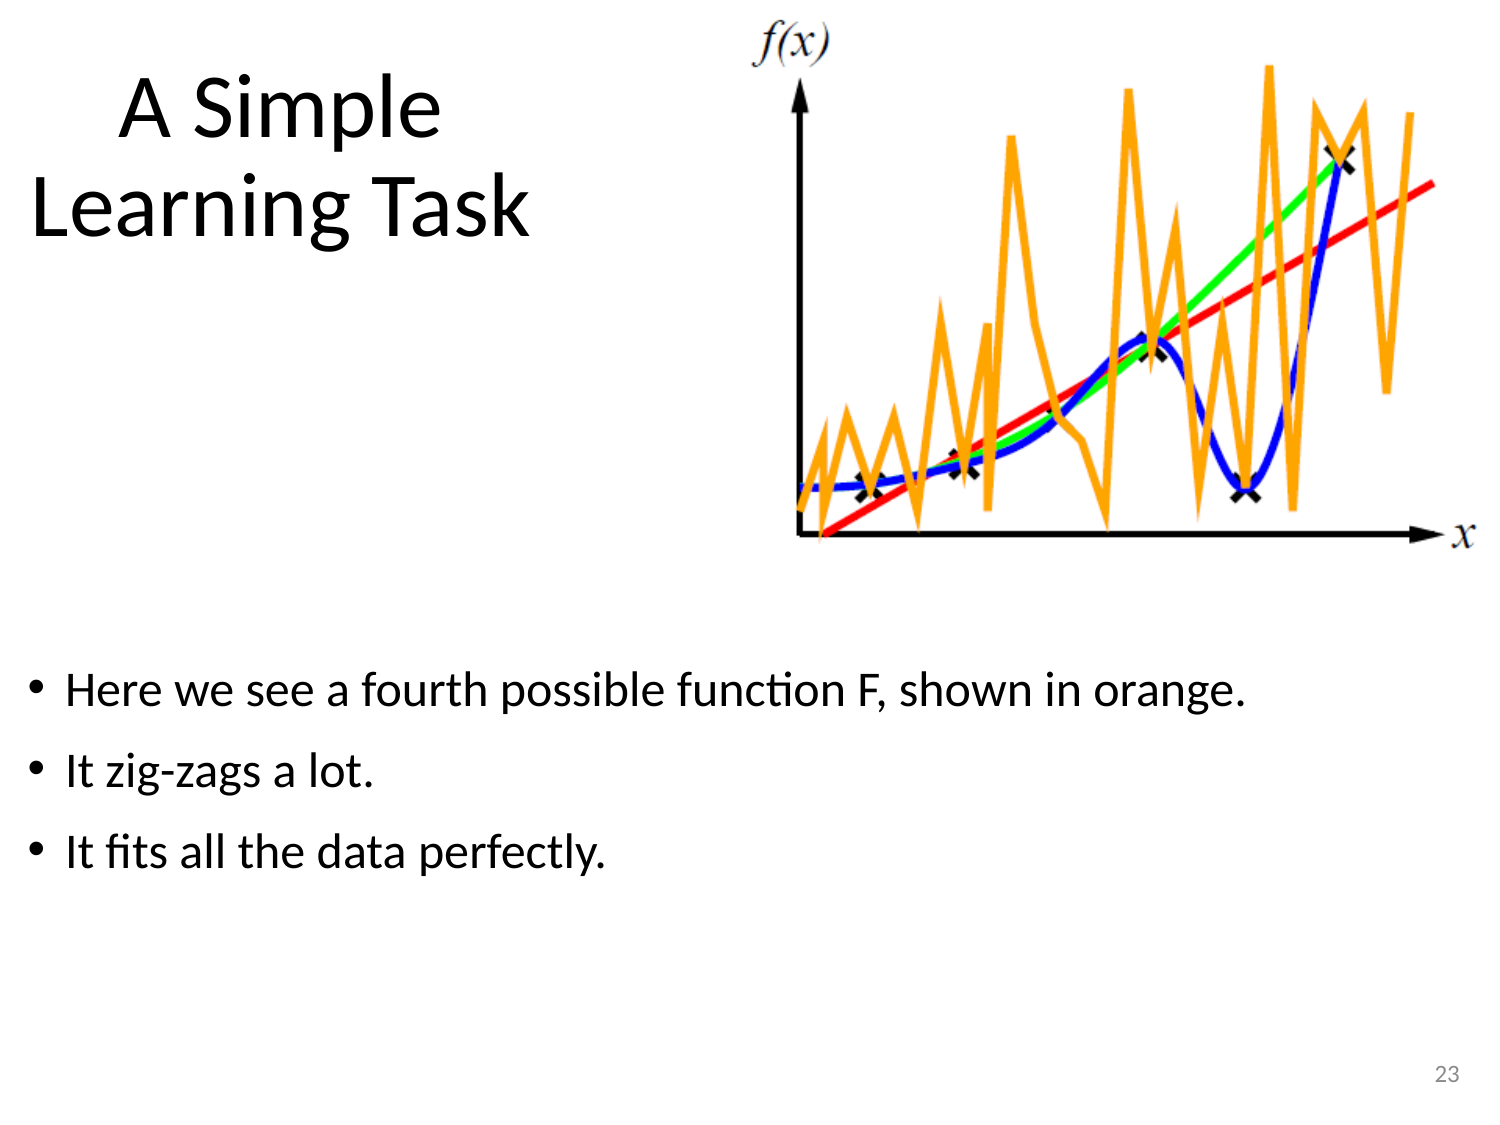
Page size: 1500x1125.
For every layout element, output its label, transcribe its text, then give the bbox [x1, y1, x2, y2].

picture [737, 11, 1488, 567]
list Here we see a fourth possible function F, shown in orange. It zig-zags a lot. It fits all the data perfectly. [12, 487, 1475, 908]
slide_number 23 [1353, 1042, 1475, 1103]
title A Simple Learning Task [12, 24, 550, 290]
